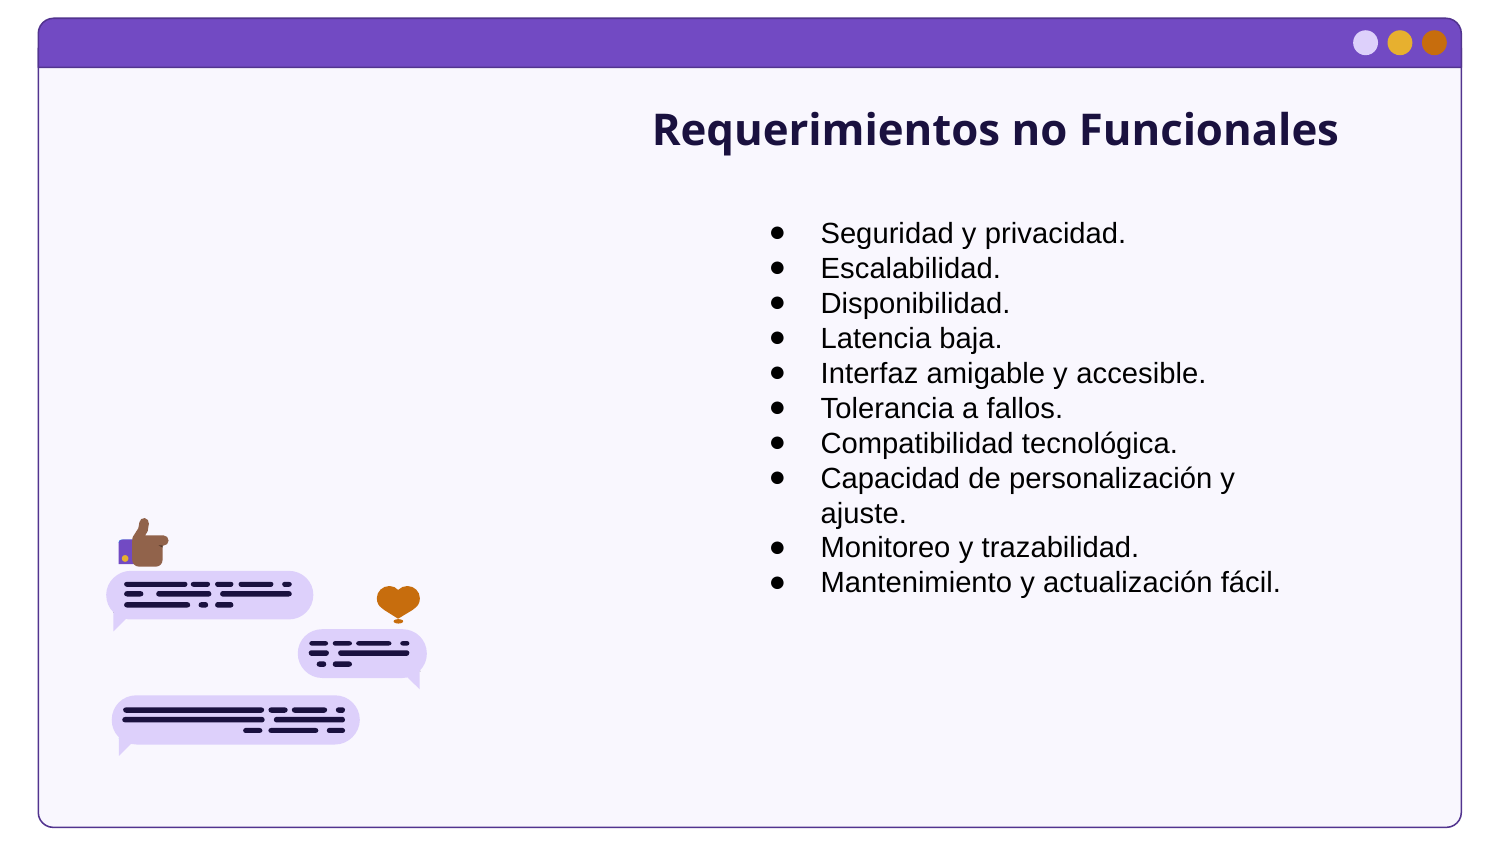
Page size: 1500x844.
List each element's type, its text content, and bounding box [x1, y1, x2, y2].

text_box Seguridad y privacidad. Escalabilidad. Disponibilidad. Latencia baja. Interfaz amigable y accesible. Tolerancia a fallos. Compatibilidad tecnológica. Capacidad de personalización y ajuste. Monitoreo y trazabilidad. Mantenimiento y actualización fácil. [730, 199, 1345, 614]
picture [118, 539, 132, 543]
text_box Requerimientos no Funcionales [109, 86, 1355, 170]
